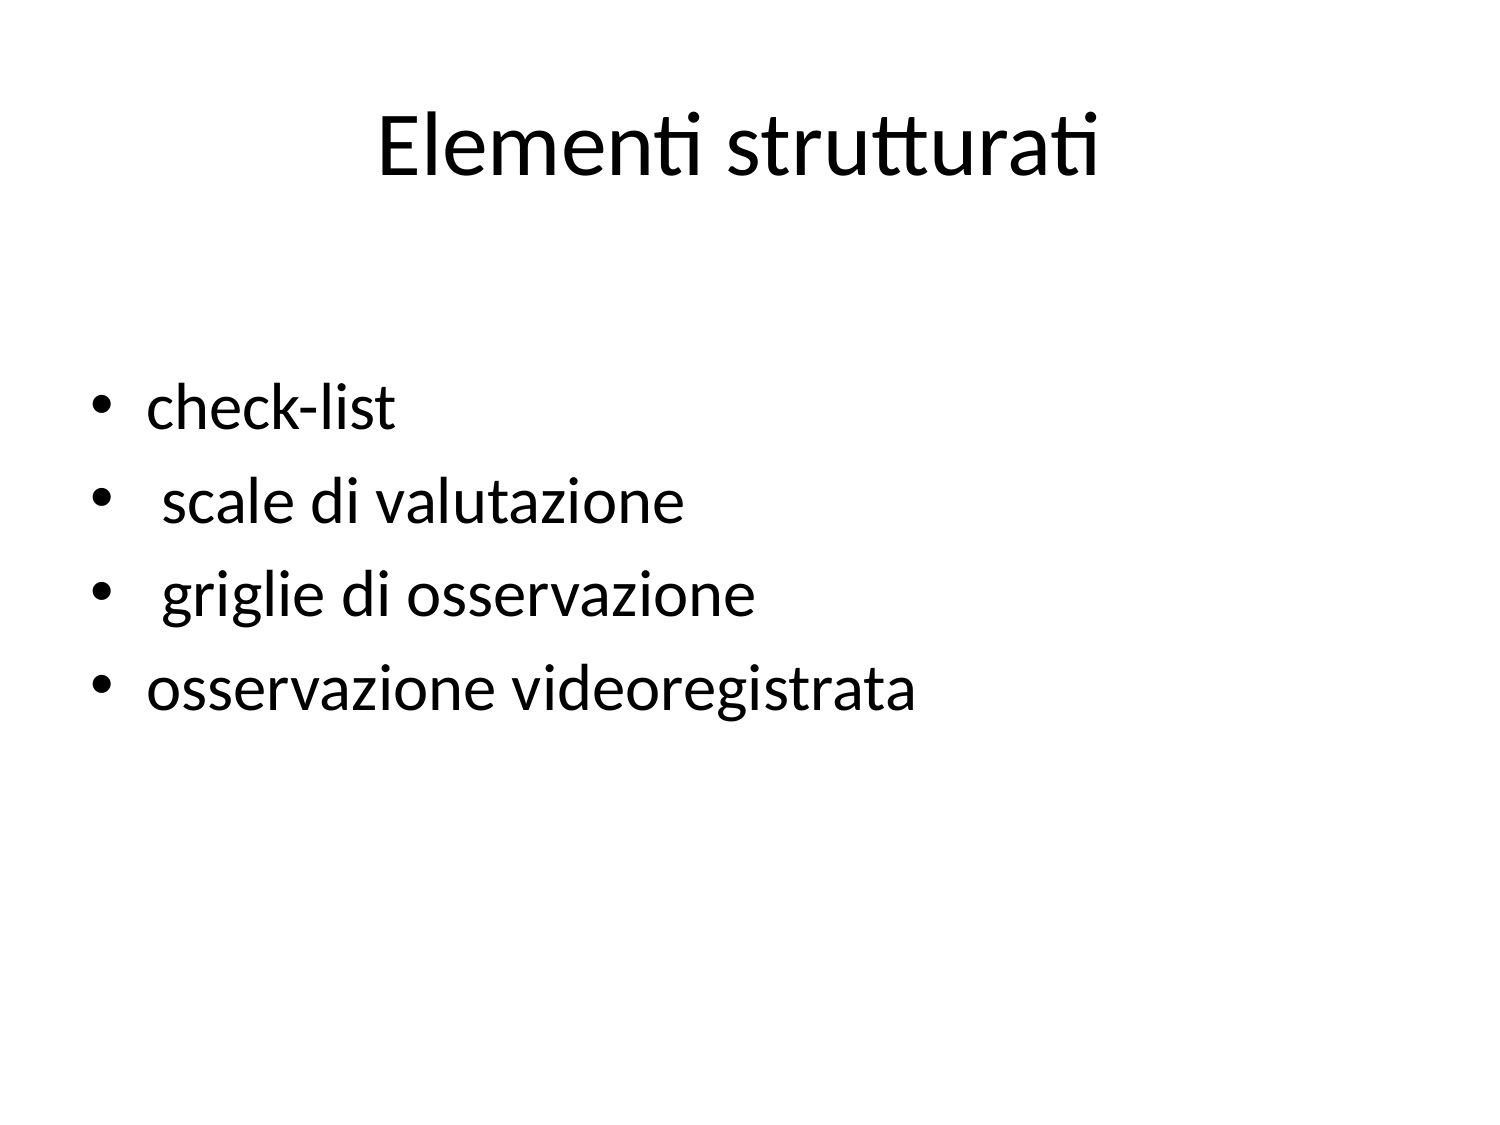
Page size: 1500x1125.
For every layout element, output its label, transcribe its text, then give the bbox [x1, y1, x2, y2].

list check-list scale di valutazione griglie di osservazione osservazione videoregistrata [75, 262, 1425, 1005]
title Elementi strutturati [75, 45, 1425, 233]
